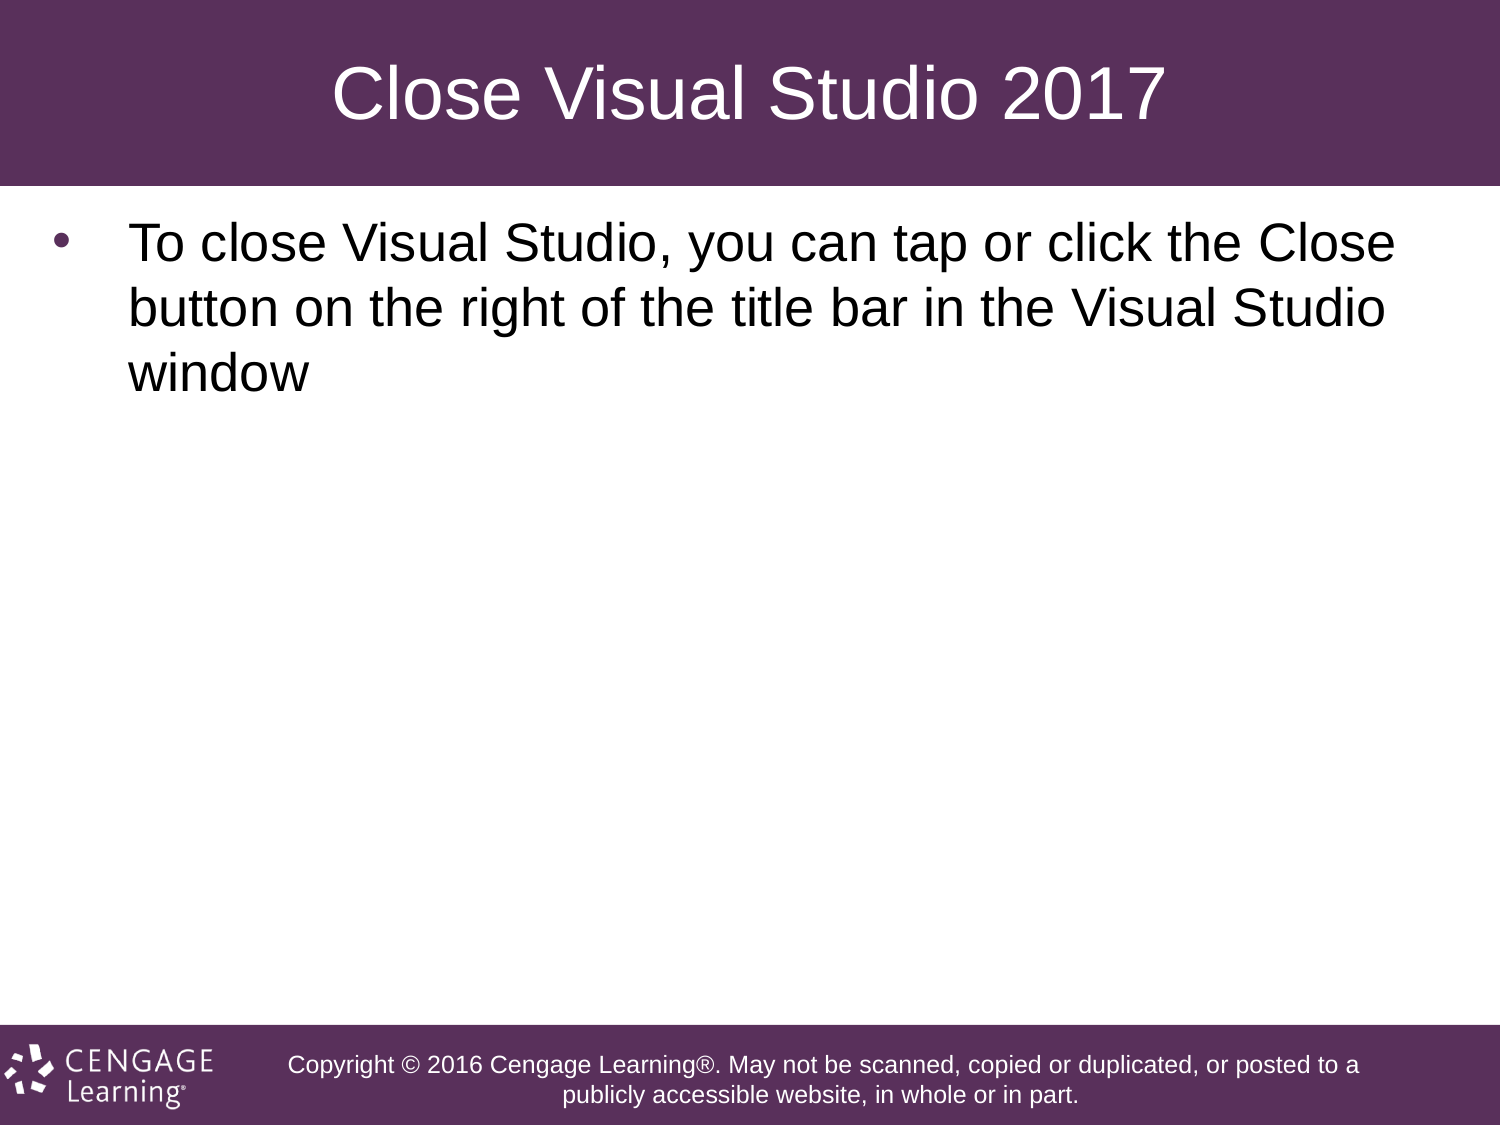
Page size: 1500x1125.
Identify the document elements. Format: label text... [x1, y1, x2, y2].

title Close Visual Studio 2017 [7, 4, 1493, 175]
list To close Visual Studio, you can tap or click the Close button on the right of the title bar in the Visual Studio window [37, 200, 1475, 1013]
picture [0, 1040, 216, 1113]
